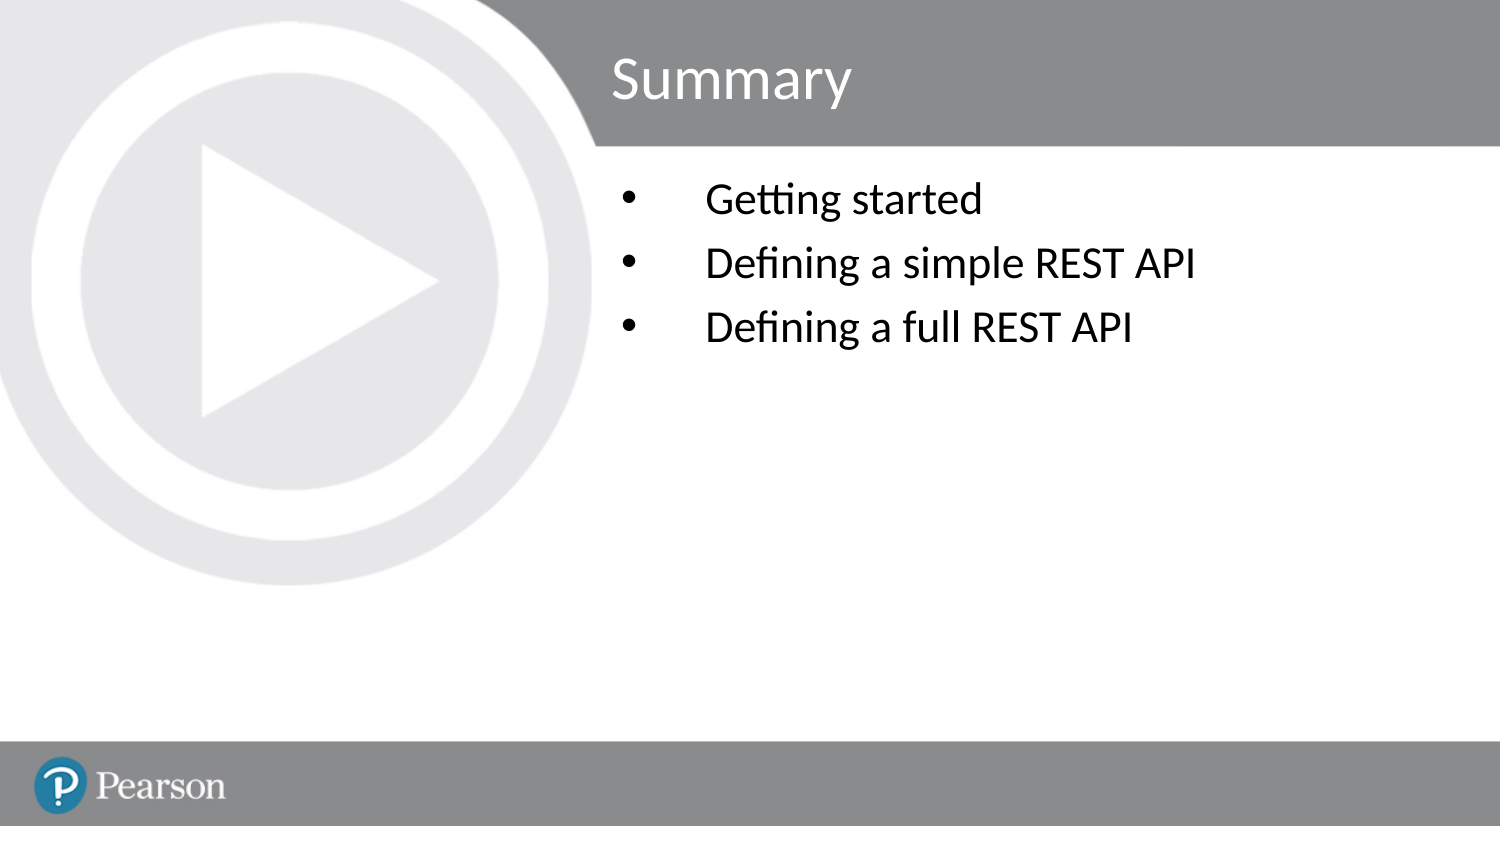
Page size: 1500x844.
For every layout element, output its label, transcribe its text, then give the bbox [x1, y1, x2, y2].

subtitle Getting started Defining a simple REST API Defining a full REST API [596, 161, 1465, 712]
picture [0, 0, 1500, 826]
title Summary [596, 30, 1465, 161]
